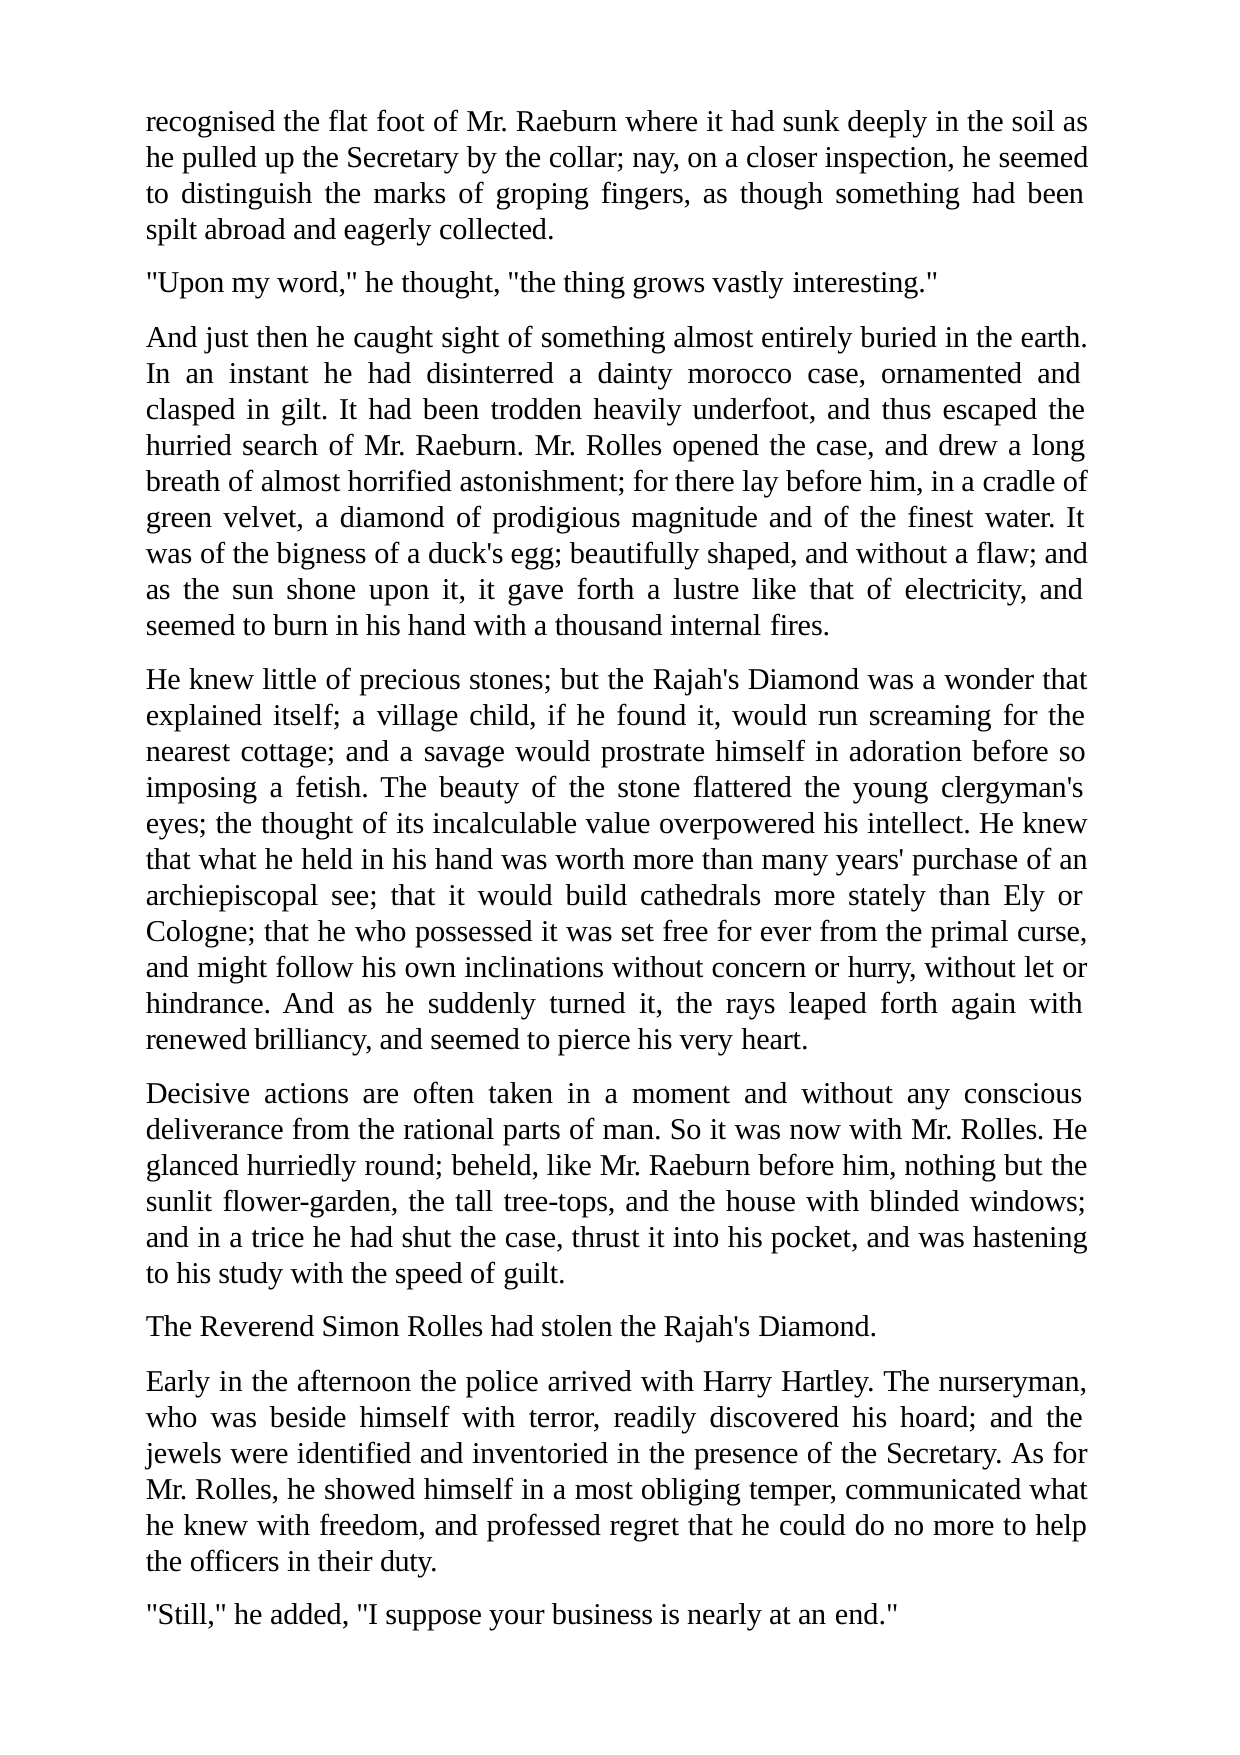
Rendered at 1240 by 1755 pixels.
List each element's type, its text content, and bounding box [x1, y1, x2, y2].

text_box recognised the flat foot of Mr. Raeburn where it had sunk deeply in the soil as he pulled up the Secretary by the collar; nay, on a closer inspection, he seemed to distinguish the marks of groping fingers, as though something had been spilt abroad and eagerly collected. "Upon my word," he thought, "the thing grows vastly interesting." And just then he caught sight of something almost entirely buried in the earth. In an instant he had disinterred a dainty morocco case, ornamented and clasped in gilt. It had been trodden heavily underfoot, and thus escaped the hurried search of Mr. Raeburn. Mr. Rolles opened the case, and drew a long breath of almost horrified astonishment; for there lay before him, in a cradle of green velvet, a diamond of prodigious magnitude and of the finest water. It was of the bigness of a duck's egg; beautifully shaped, and without a flaw; and as the sun shone upon it, it gave forth a lustre like that of electricity, and seemed to burn in his hand with a thousand internal fires. He knew little of precious stones; but the Rajah's Diamond was a wonder that explained itself; a village child, if he found it, would run screaming for the nearest cottage; and a savage would prostrate himself in adoration before so imposing a fetish. The beauty of the stone flattered the young clergyman's eyes; the thought of its incalculable value overpowered his intellect. He knew that what he held in his hand was worth more than many years' purchase of an archiepiscopal see; that it would build cathedrals more stately than Ely or Cologne; that he who possessed it was set free for ever from the primal curse, and might follow his own inclinations without concern or hurry, without let or hindrance. And as he suddenly turned it, the rays leaped forth again with renewed brilliancy, and seemed to pierce his very heart. Decisive actions are often taken in a moment and without any conscious deliverance from the rational parts of man. So it was now with Mr. Rolles. He glanced hurriedly round; beheld, like Mr. Raeburn before him, nothing but the sunlit flower-garden, the tall tree-tops, and the house with blinded windows; and in a trice he had shut the case, thrust it into his pocket, and was hastening to his study with the speed of guilt. The Reverend Simon Rolles had stolen the Rajah's Diamond. Early in the afternoon the police arrived with Harry Hartley. The nurseryman, who was beside himself with terror, readily discovered his hoard; and the jewels were identified and inventoried in the presence of the Secretary. As for Mr. Rolles, he showed himself in a most obliging temper, communicated what he knew with freedom, and professed regret that he could do no more to help the officers in their duty. "Still," he added, "I suppose your business is nearly at an end." [143, 98, 1097, 1631]
